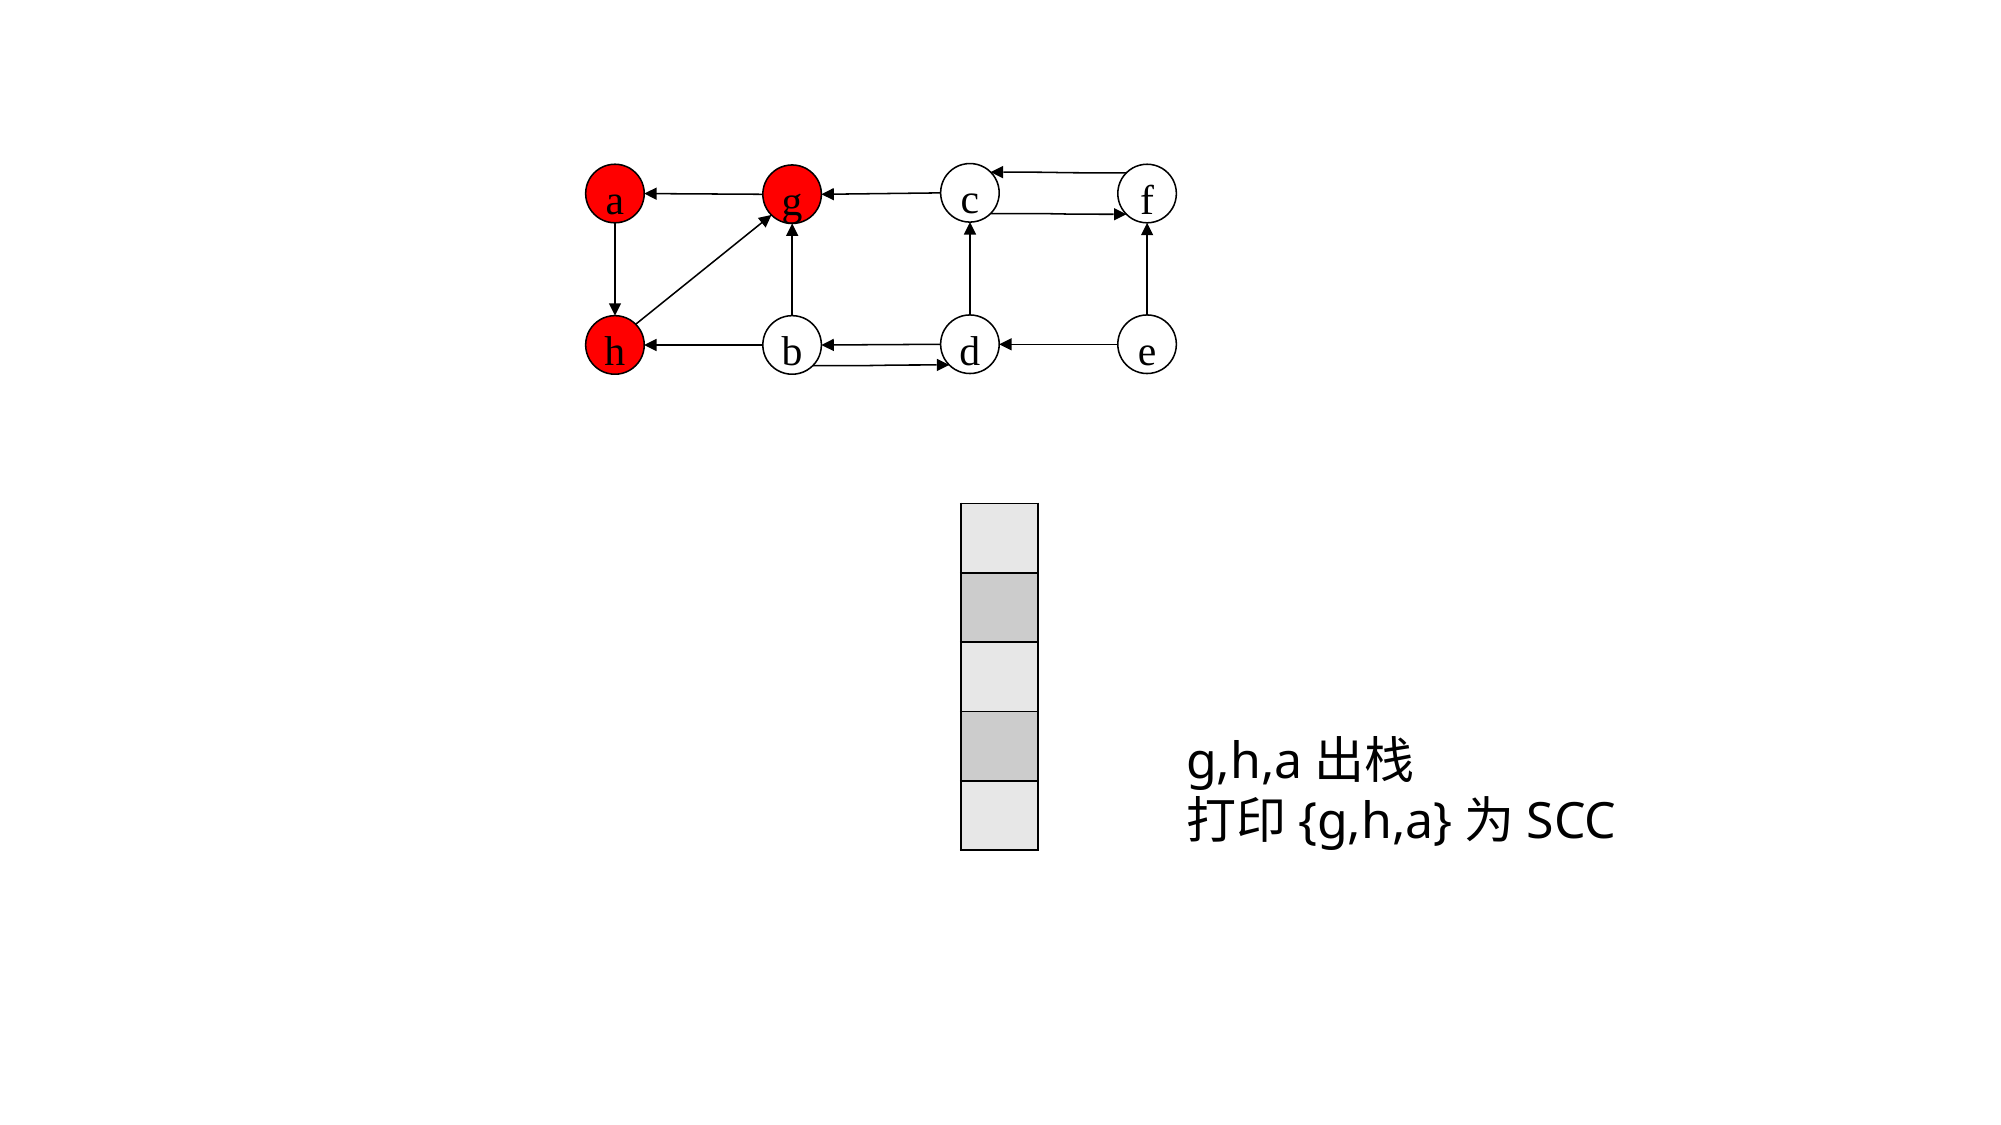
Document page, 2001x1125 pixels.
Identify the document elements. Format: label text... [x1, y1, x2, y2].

text_box g [762, 164, 822, 224]
text_box g,h,a出栈 打印{g,h,a}为SCC [1171, 721, 1652, 857]
table_cell [962, 782, 1037, 849]
text_box f [1117, 164, 1177, 223]
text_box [635, 214, 772, 325]
table_cell [962, 643, 1037, 711]
text_box a [585, 164, 645, 223]
text_box d [940, 315, 1000, 374]
table_header [962, 504, 1037, 572]
text_box b [762, 315, 822, 375]
table_cell [962, 574, 1037, 641]
table_cell [962, 712, 1037, 780]
text_box c [940, 163, 1000, 223]
text_box e [1117, 315, 1177, 374]
text_box h [585, 315, 645, 375]
